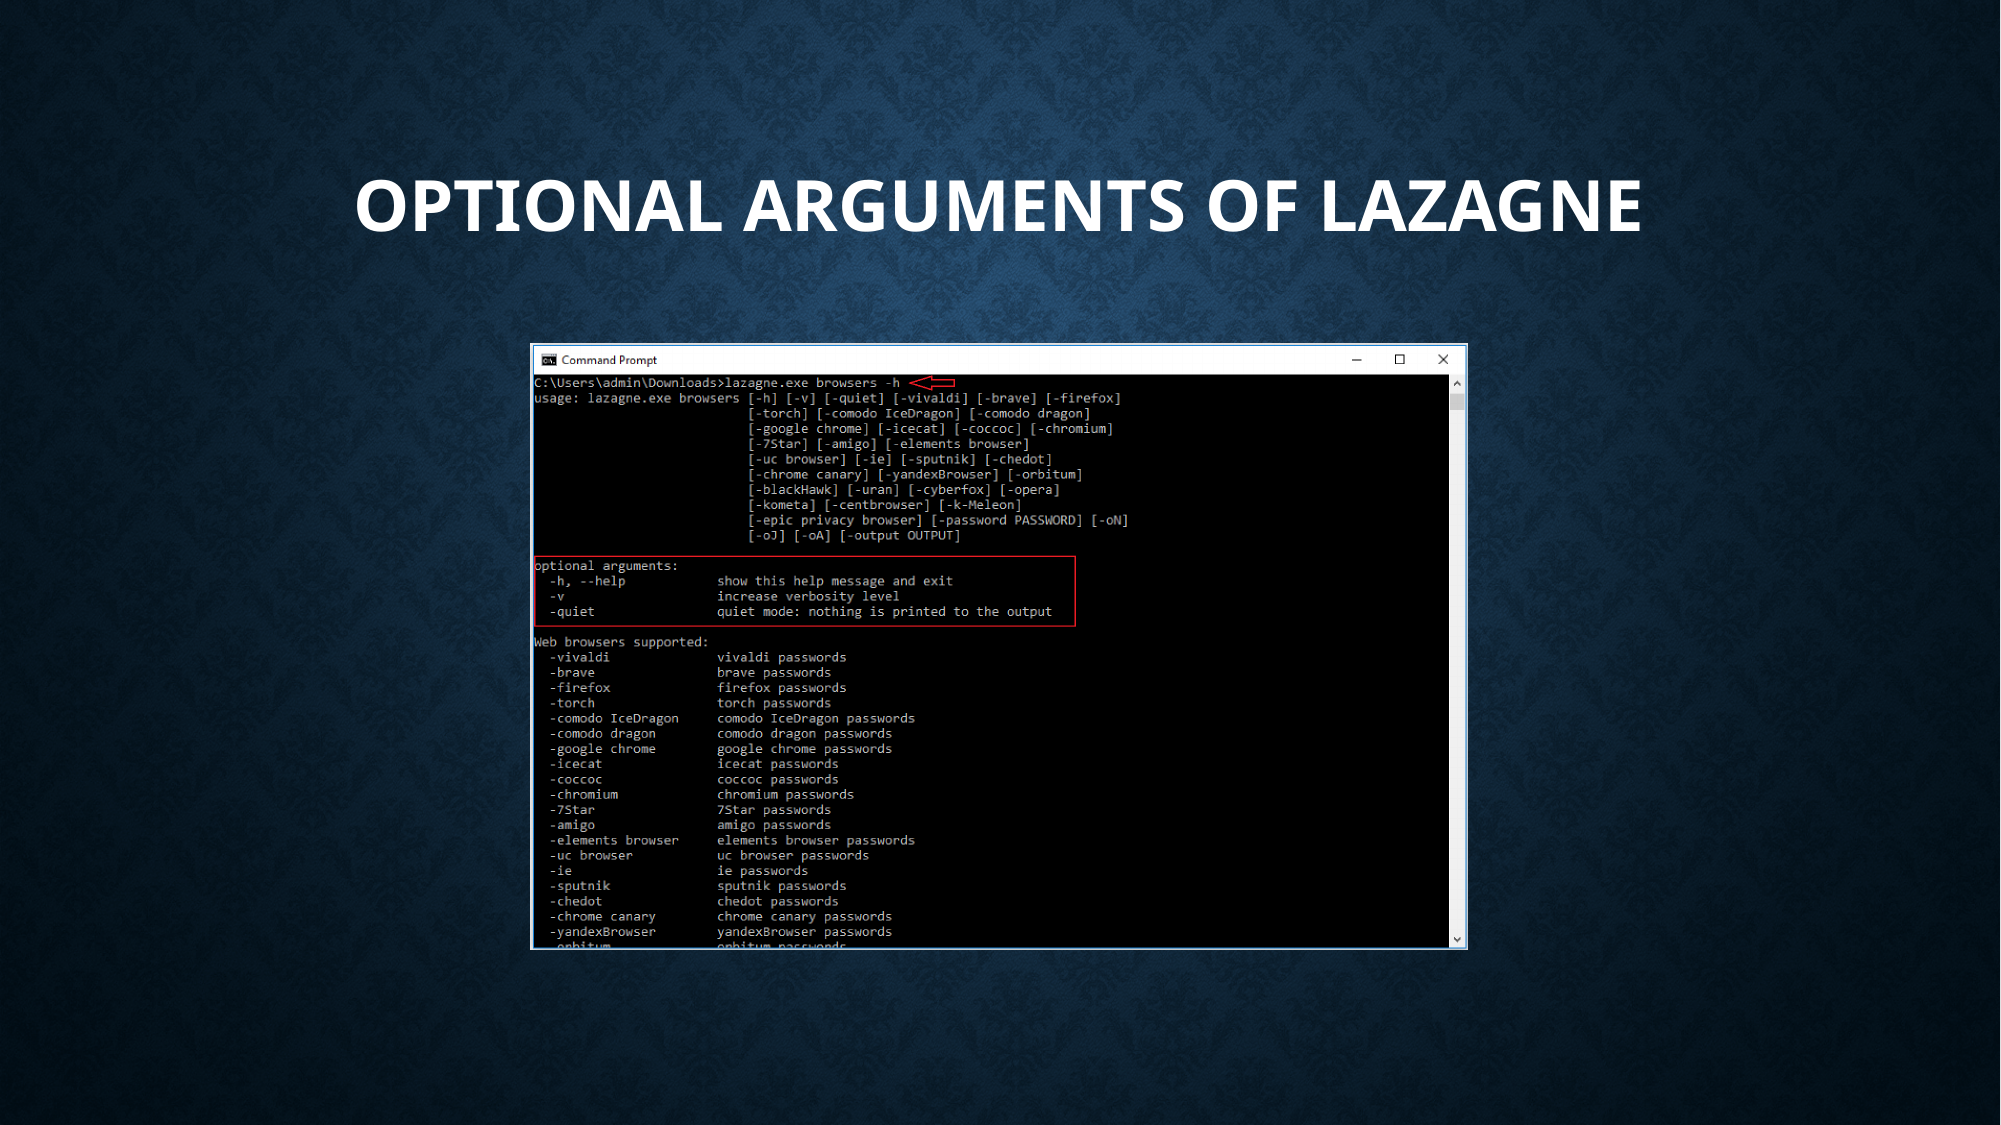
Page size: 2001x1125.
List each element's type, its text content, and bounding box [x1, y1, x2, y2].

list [530, 343, 1468, 951]
title Optional arguments of lazagne [149, 99, 1849, 318]
